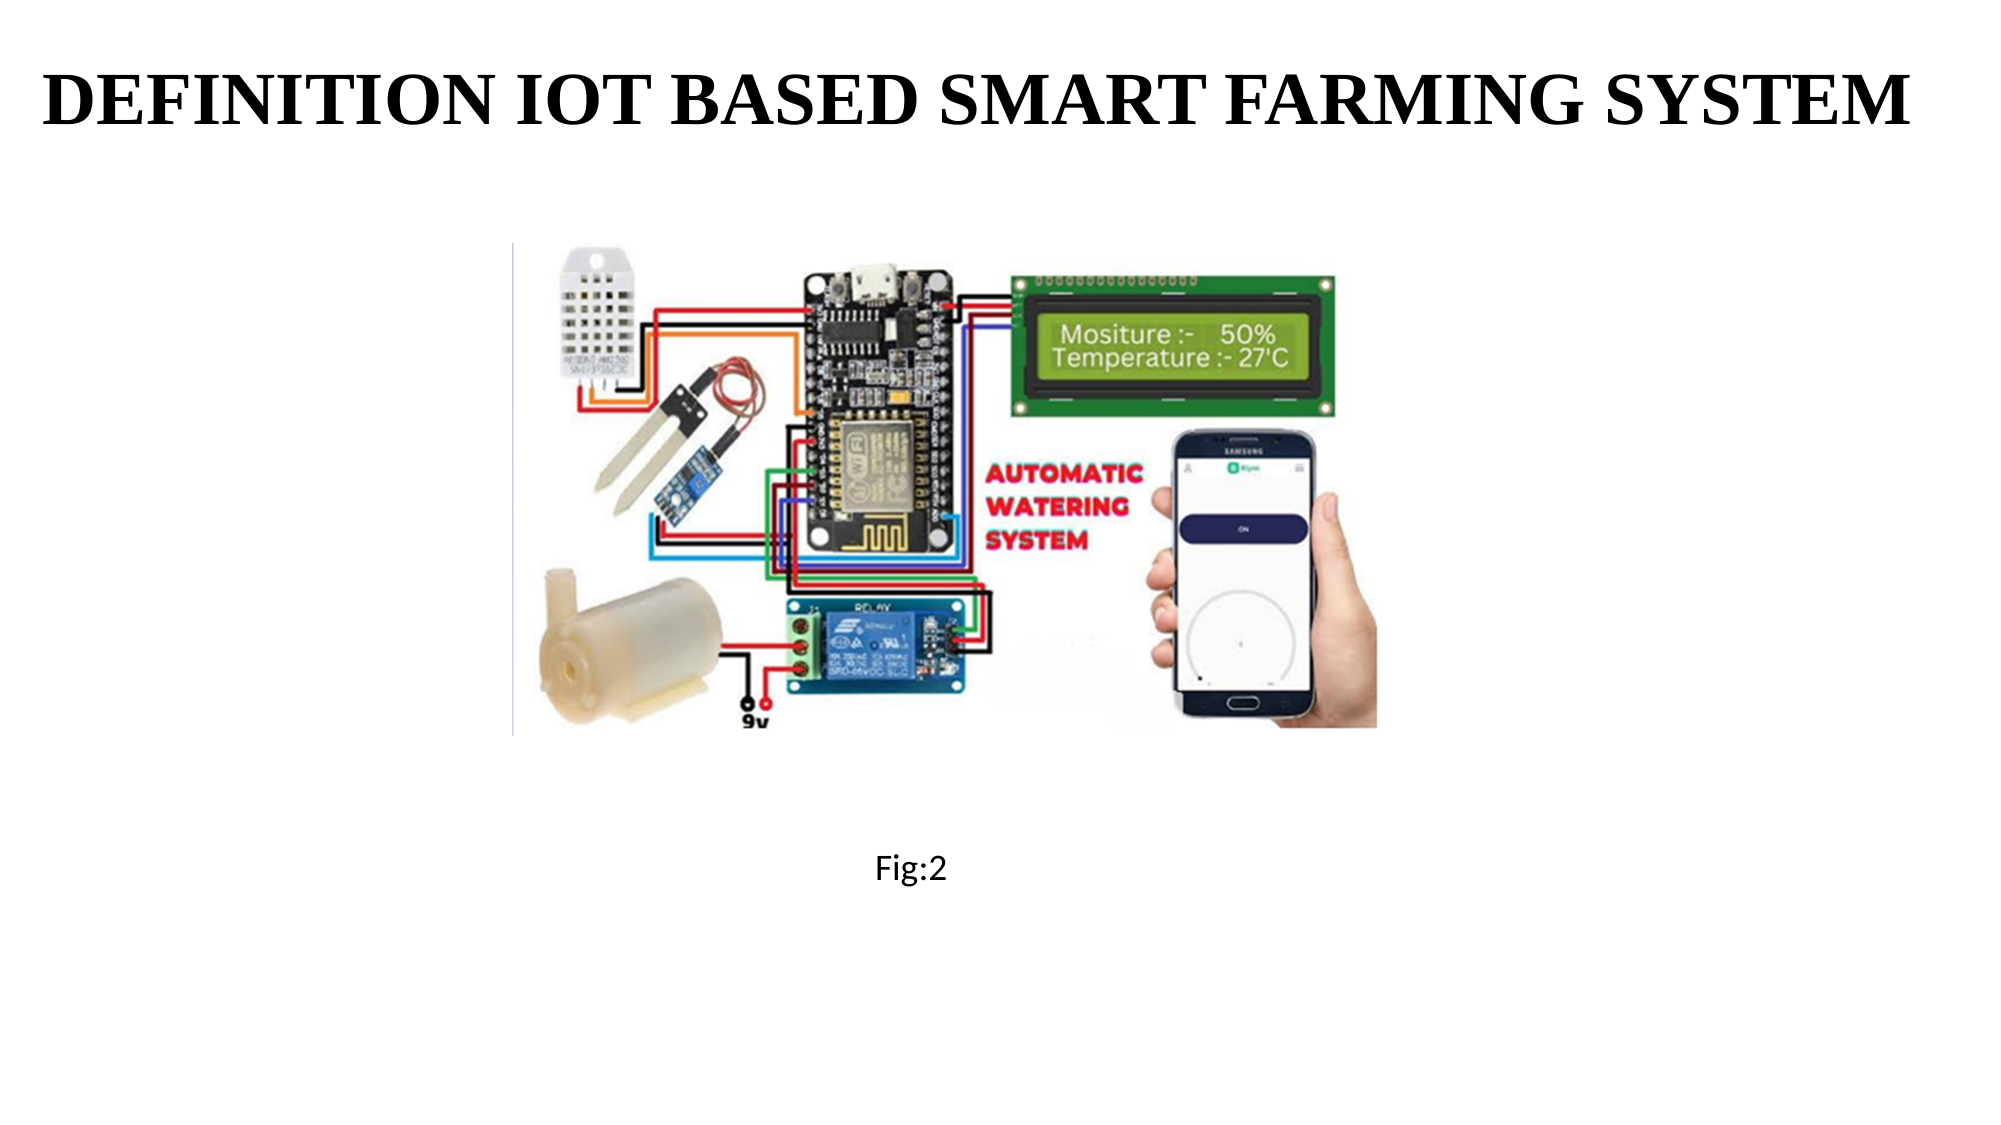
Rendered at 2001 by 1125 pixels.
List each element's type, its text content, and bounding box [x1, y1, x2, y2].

title DEFINITION IOT BASED SMART FARMING SYSTEM [27, 59, 2000, 141]
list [512, 243, 1388, 736]
text_box Fig:2 [706, 835, 1117, 896]
